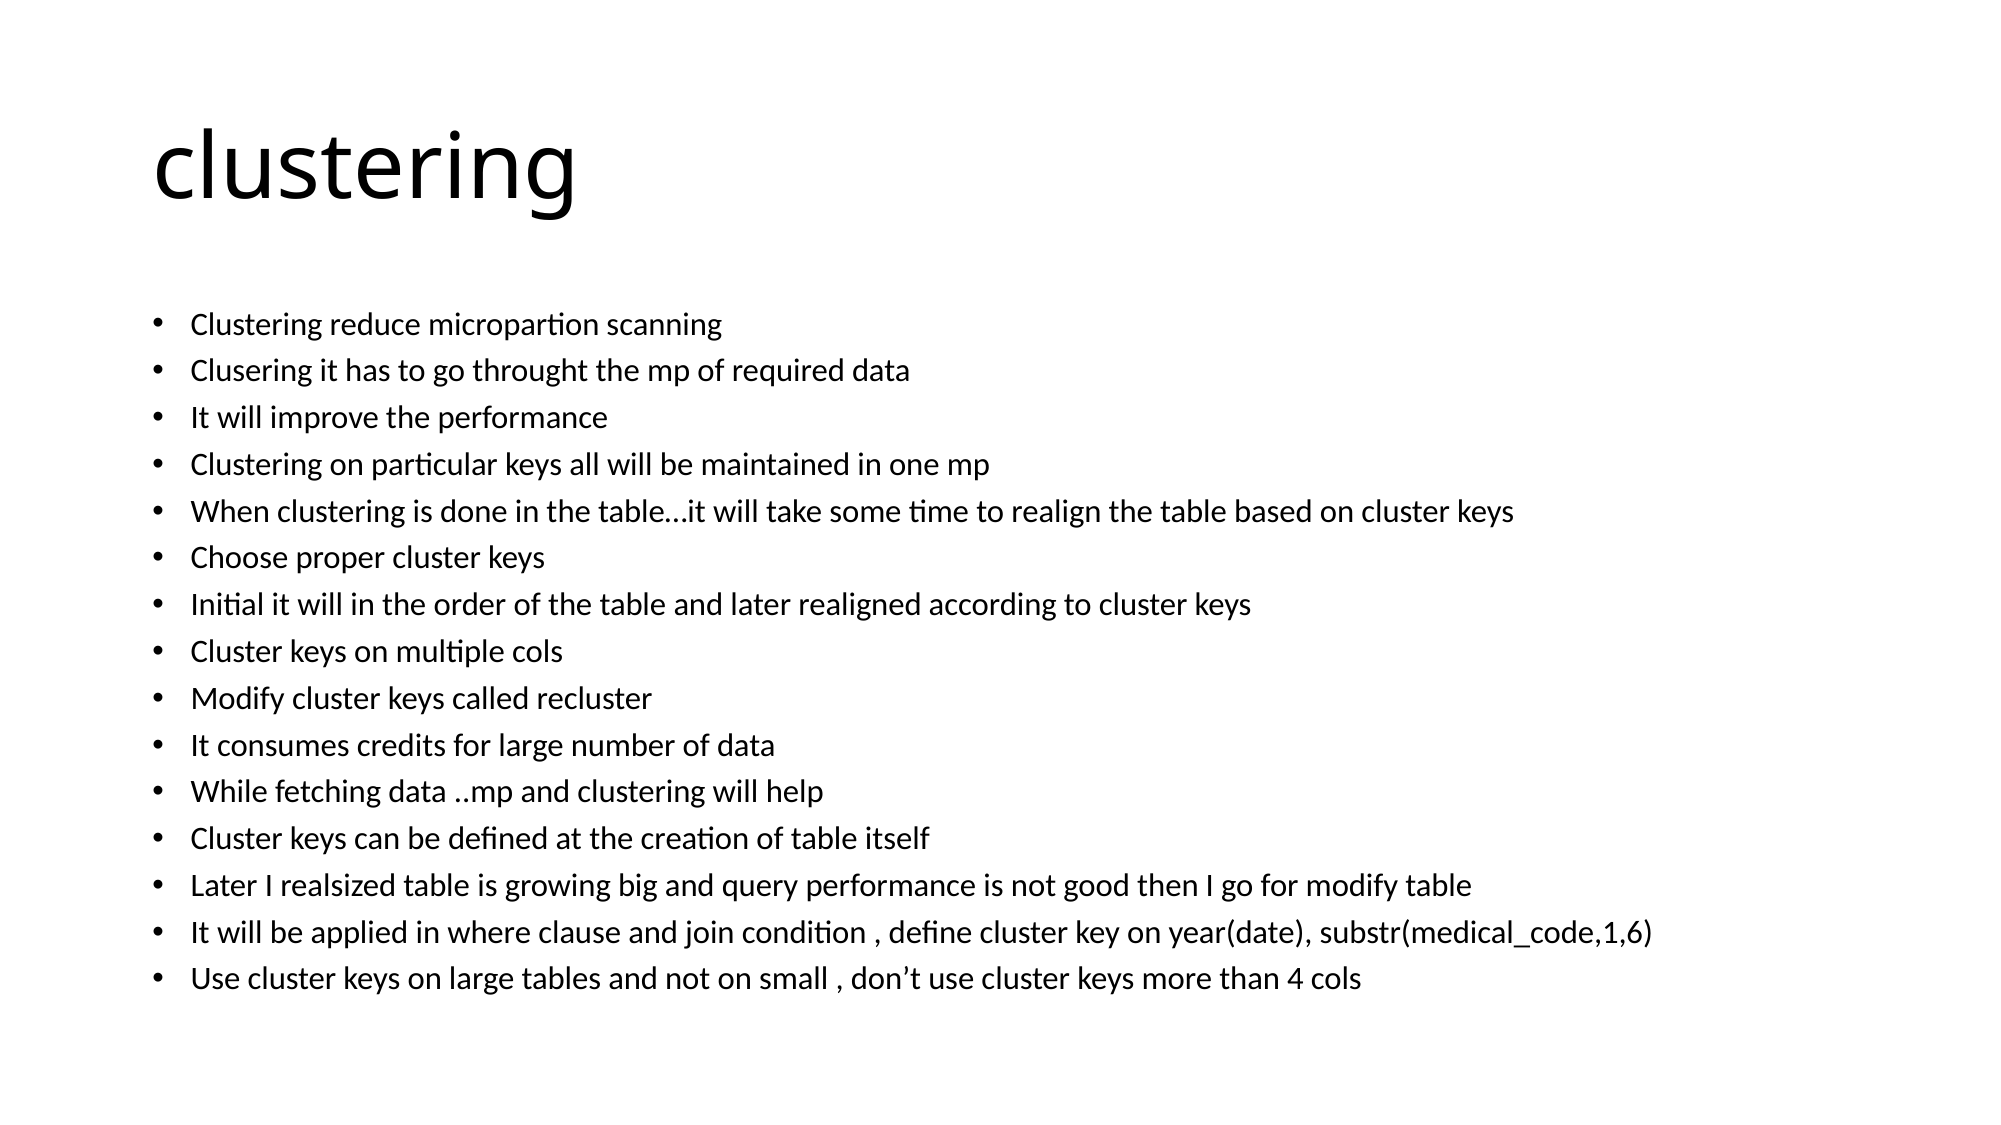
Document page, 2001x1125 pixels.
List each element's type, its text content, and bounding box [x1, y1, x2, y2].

list Clustering reduce micropartion scanning Clusering it has to go throught the mp of required data It will improve the performance Clustering on particular keys all will be maintained in one mp When clustering is done in the table…it will take some time to realign the table based on cluster keys Choose proper cluster keys Initial it will in the order of the table and later realigned according to cluster keys Cluster keys on multiple cols Modify cluster keys called recluster It consumes credits for large number of data While fetching data ..mp and clustering will help Cluster keys can be defined at the creation of table itself Later I realsized table is growing big and query performance is not good then I go for modify table It will be applied in where clause and join condition , define cluster key on year(date), substr(medical_code,1,6) Use cluster keys on large tables and not on small , don’t use cluster keys more than 4 cols [137, 299, 1863, 1014]
title clustering [137, 59, 1863, 278]
